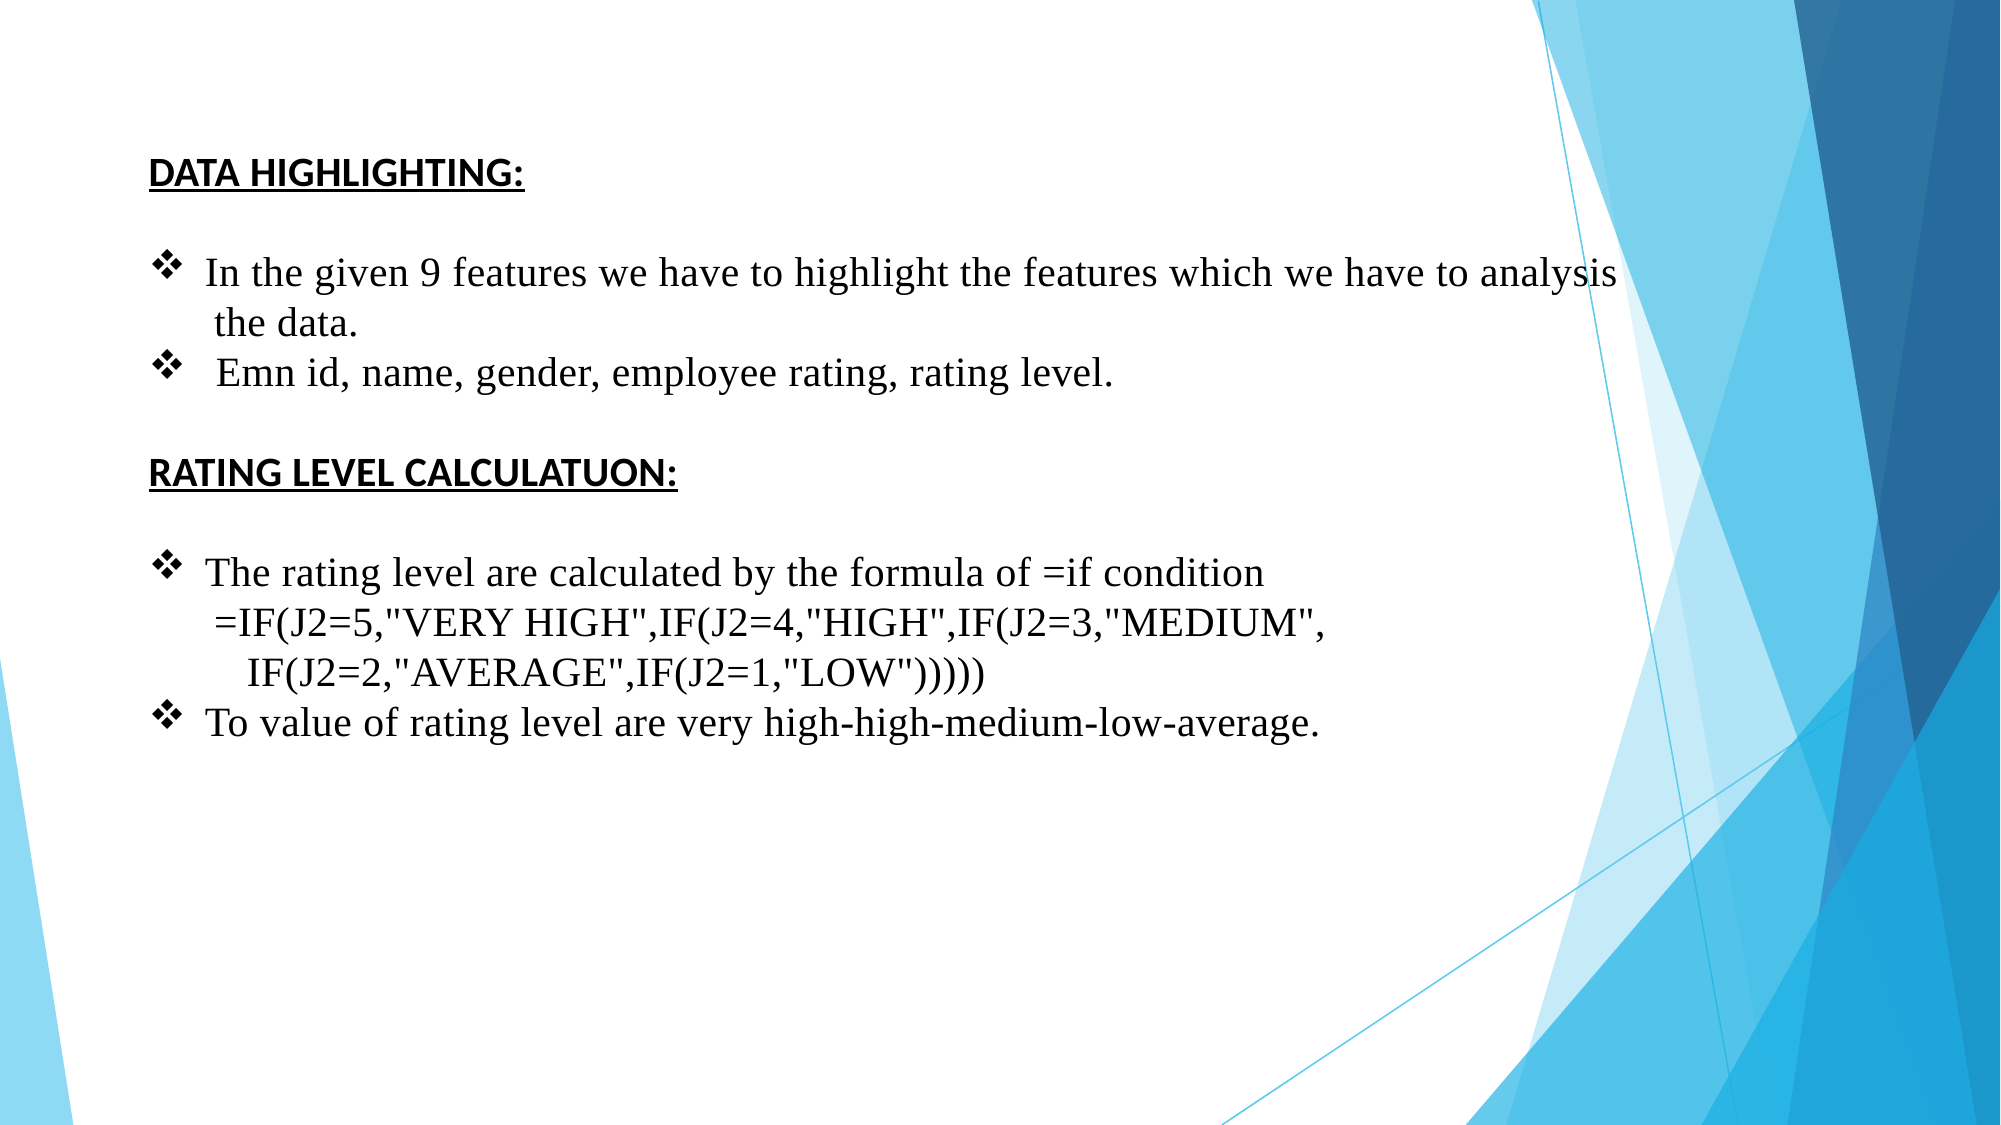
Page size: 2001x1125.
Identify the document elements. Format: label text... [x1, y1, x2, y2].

text_box DATA HIGHLIGHTING: In the given 9 features we have to highlight the features which we have to analysis the data. Emn id, name, gender, employee rating, rating level. RATING LEVEL CALCULATUON: The rating level are calculated by the formula of =if condition =IF(J2=5,"VERY HIGH",IF(J2=4,"HIGH",IF(J2=3,"MEDIUM", IF(J2=2,"AVERAGE",IF(J2=1,"LOW"))))) To value of rating level are very high-high-medium-low-average. [133, 137, 1635, 903]
